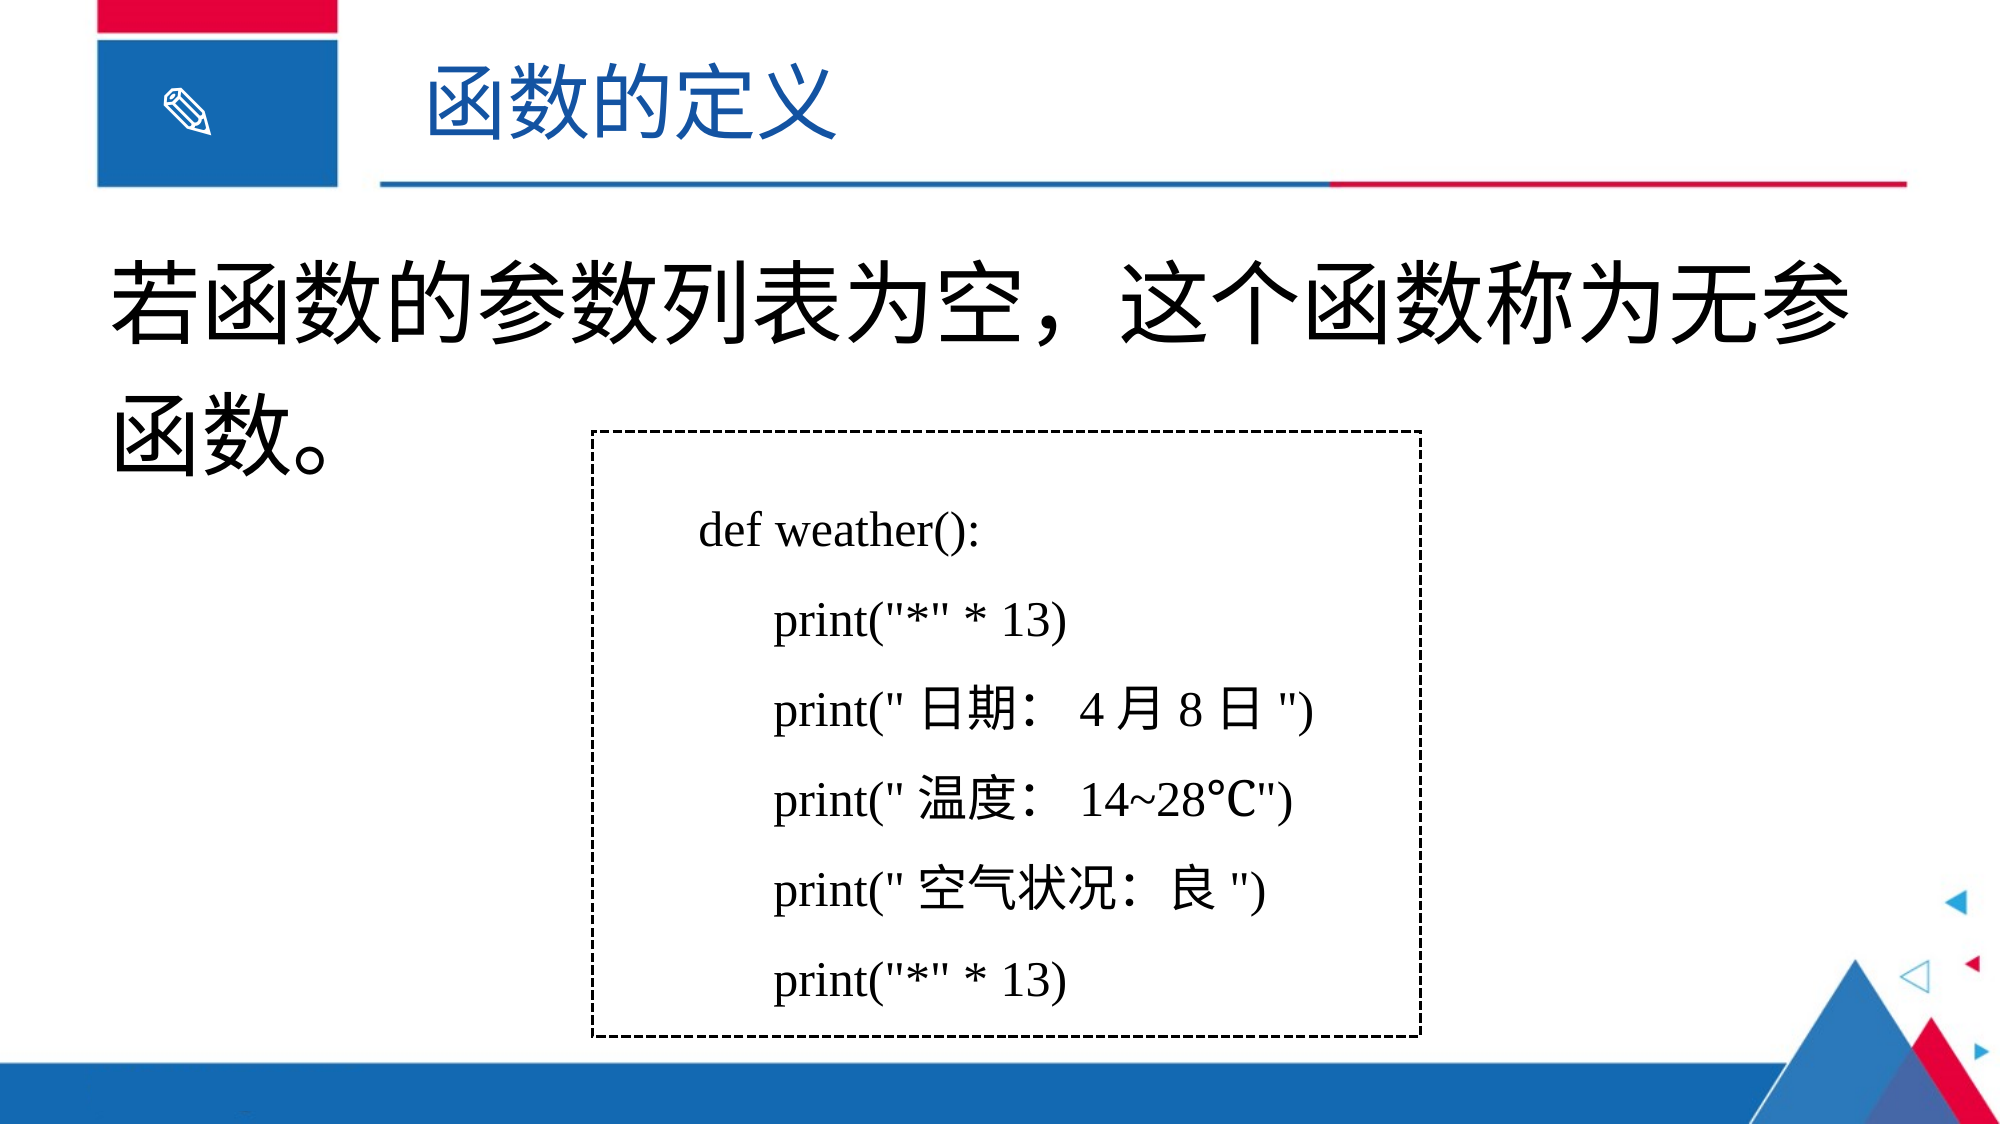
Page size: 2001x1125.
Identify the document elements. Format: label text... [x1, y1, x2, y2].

text_box 函数的定义 [409, 43, 1292, 158]
text_box 若函数的参数列表为空，这个函数称为无参函数。 [94, 216, 1938, 496]
picture [0, 0, 2000, 1124]
text_box def weather(): print("*" * 13) print("日期：4月8日") print("温度：14~28℃") print("空气状况：良") print("*" * 13) [683, 459, 1330, 1014]
text_box [592, 431, 1421, 1037]
